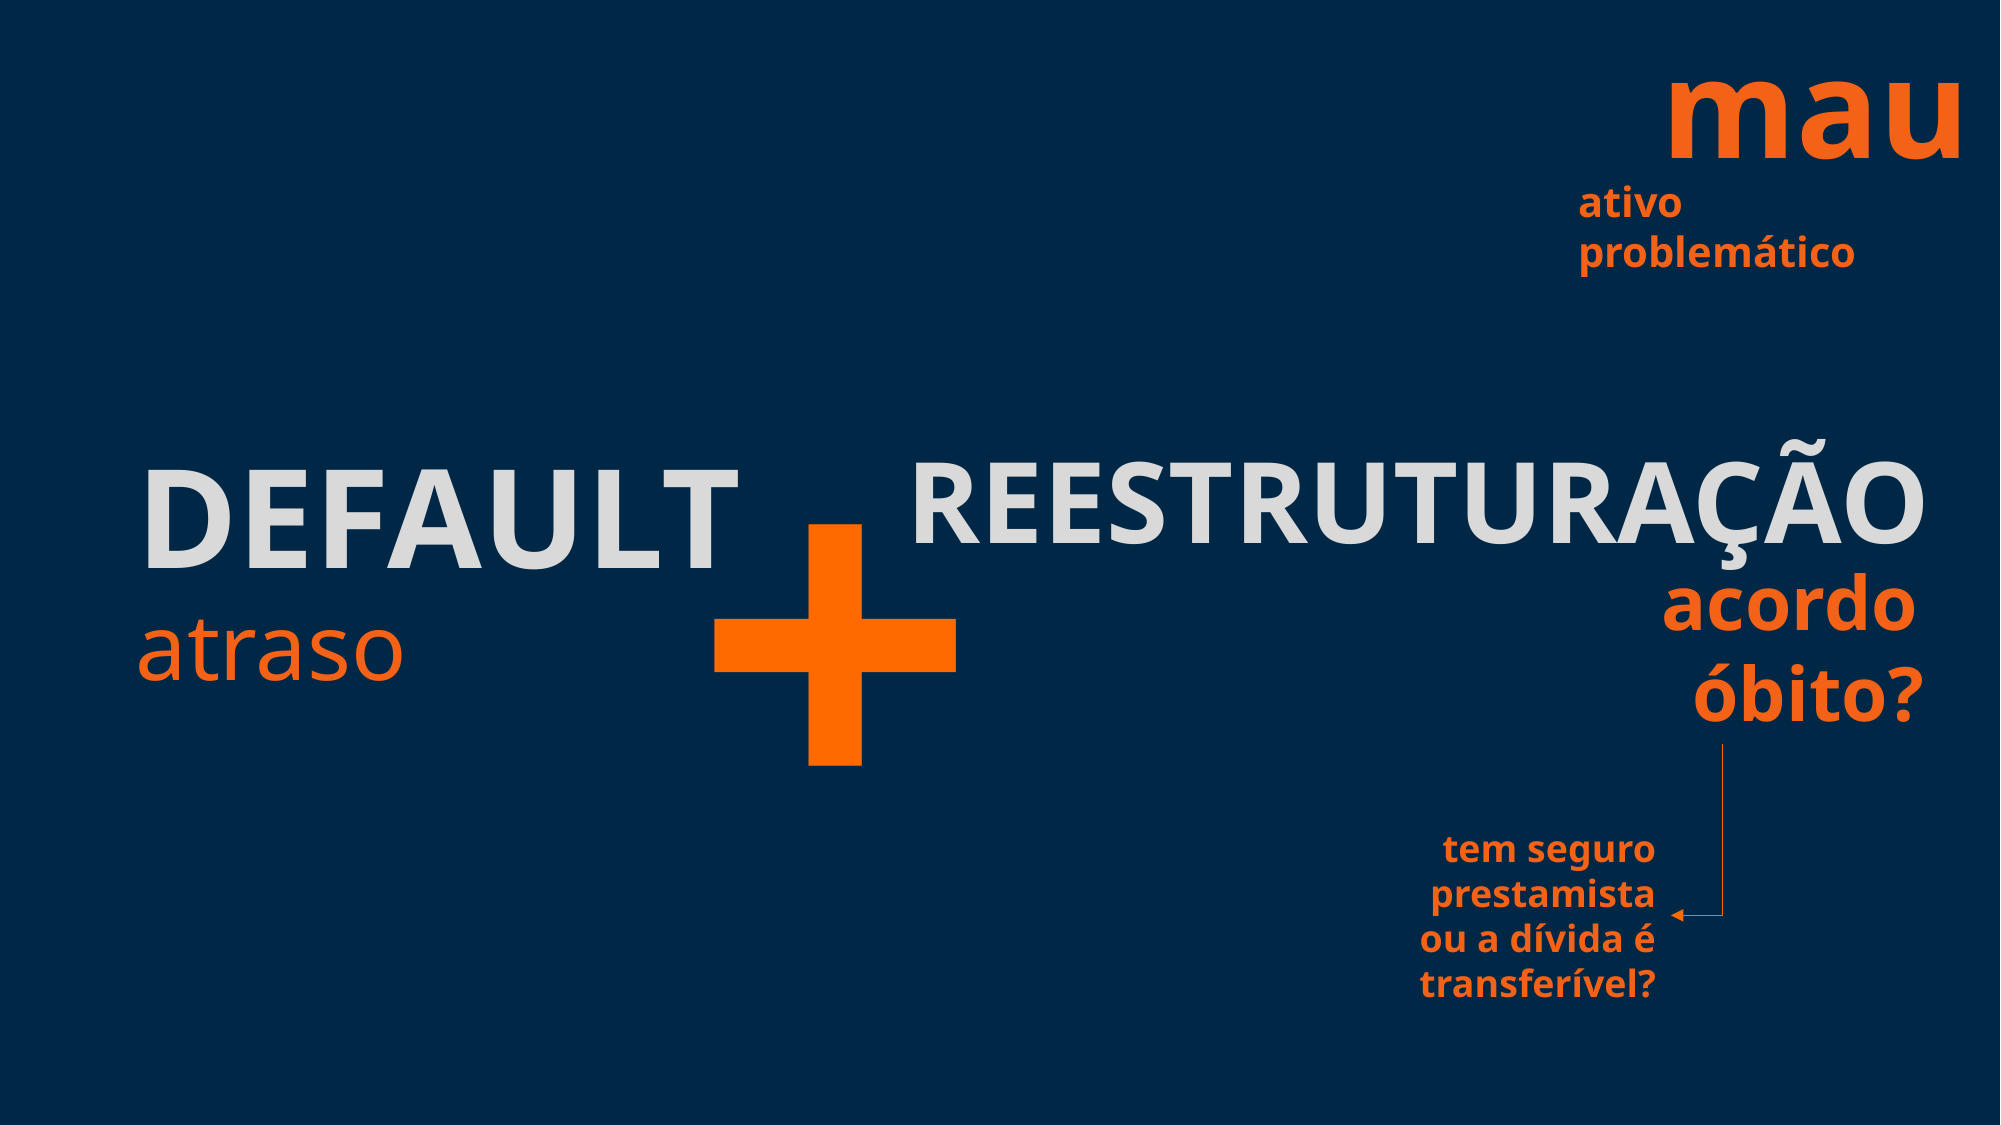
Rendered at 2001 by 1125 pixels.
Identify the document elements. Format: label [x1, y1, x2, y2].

text_box [1611, 804, 1783, 857]
picture [0, 0, 2000, 1125]
